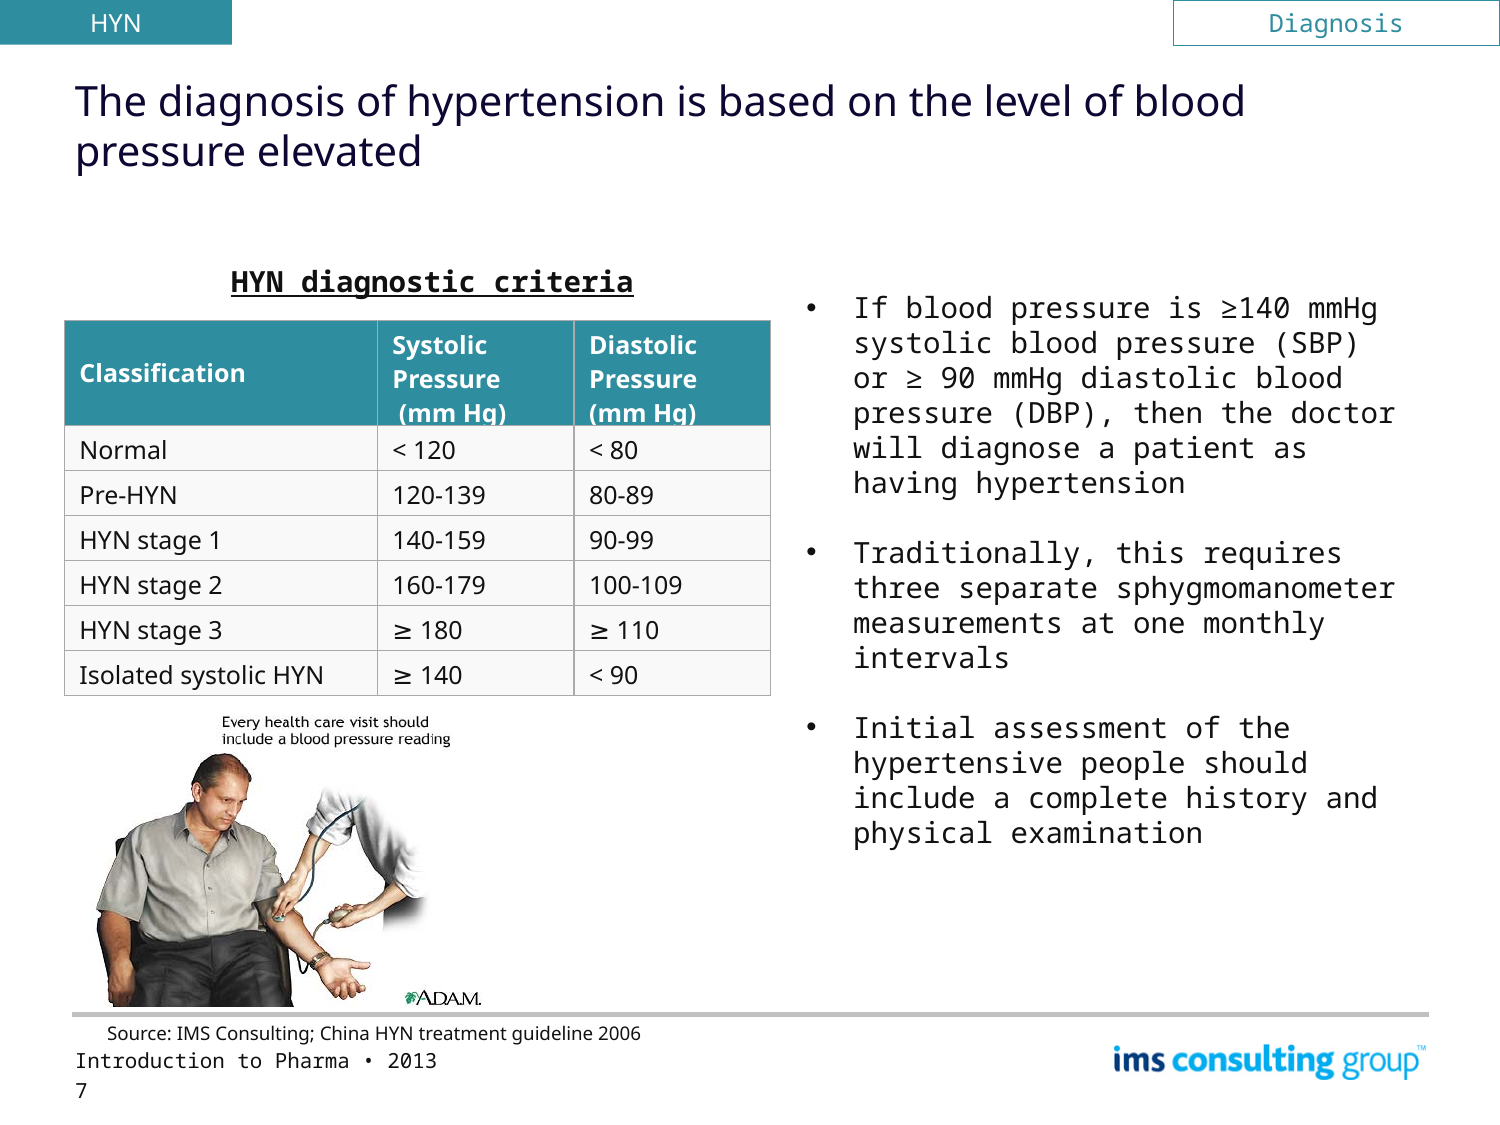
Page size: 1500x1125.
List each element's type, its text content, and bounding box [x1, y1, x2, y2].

table_cell 140-159 [378, 516, 573, 560]
text_box HYN [0, 0, 232, 45]
table_cell Pre-HYN [65, 471, 377, 515]
table_cell ≥ 140 [378, 651, 573, 695]
text_box HYN diagnostic criteria [216, 255, 649, 306]
table_cell 120-139 [378, 471, 573, 515]
text_box If blood pressure is ≥140 mmHg systolic blood pressure (SBP) or ≥ 90 mmHg diastolic blood pressure (DBP), then the doctor will diagnose a patient as having hypertension Traditionally, this requires three separate sphygmomanometer measurements at one monthly intervals Initial assessment of the hypertensive people should include a complete history and physical examination [791, 282, 1424, 857]
text_box Source: IMS Consulting; China HYN treatment guideline 2006 [107, 1021, 641, 1044]
table_cell HYN stage 1 [65, 516, 377, 560]
table_cell Isolated systolic HYN [65, 651, 377, 695]
table_cell Normal [65, 426, 377, 470]
picture [1114, 1044, 1431, 1080]
picture [90, 707, 482, 1007]
table_cell < 90 [575, 651, 770, 695]
table_cell 160-179 [378, 561, 573, 605]
text_box Diagnosis [1173, 0, 1500, 46]
table_cell 80-89 [575, 471, 770, 515]
table_cell < 120 [378, 426, 573, 470]
table_cell ≥ 180 [378, 606, 573, 650]
table_cell < 80 [575, 426, 770, 470]
footer Introduction to Pharma • 2013 [74, 1047, 1078, 1083]
table_header Systolic Pressure (mm Hg) [378, 321, 573, 425]
table_header Classification [65, 321, 377, 425]
picture [1346, 1071, 1356, 1077]
table_cell HYN stage 3 [65, 606, 377, 650]
table_cell 100-109 [575, 561, 770, 605]
table_cell 90-99 [575, 516, 770, 560]
table_cell ≥ 110 [575, 606, 770, 650]
title The diagnosis of hypertension is based on the level of blood pressure elevated [74, 74, 1425, 225]
table_header Diastolic Pressure (mm Hg) [575, 321, 770, 425]
table_cell HYN stage 2 [65, 561, 377, 605]
